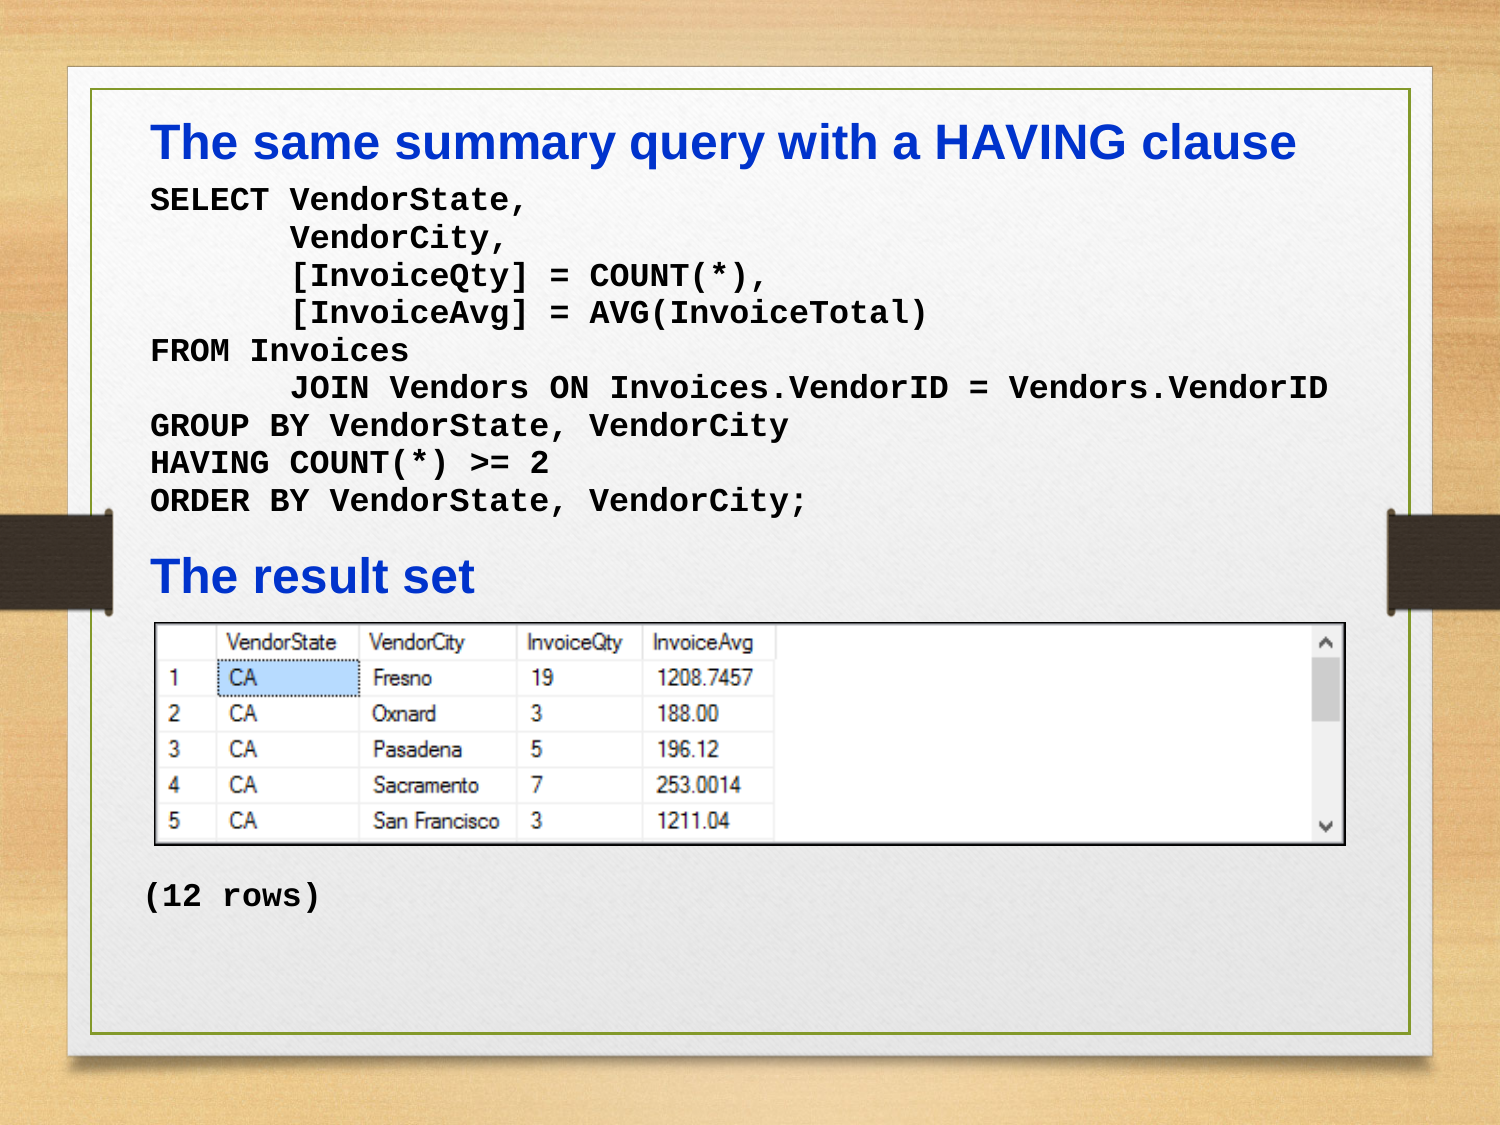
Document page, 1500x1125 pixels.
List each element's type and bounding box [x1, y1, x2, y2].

picture [0, 0, 1500, 1125]
text_box [141, 865, 1341, 923]
text_box [149, 112, 1358, 618]
